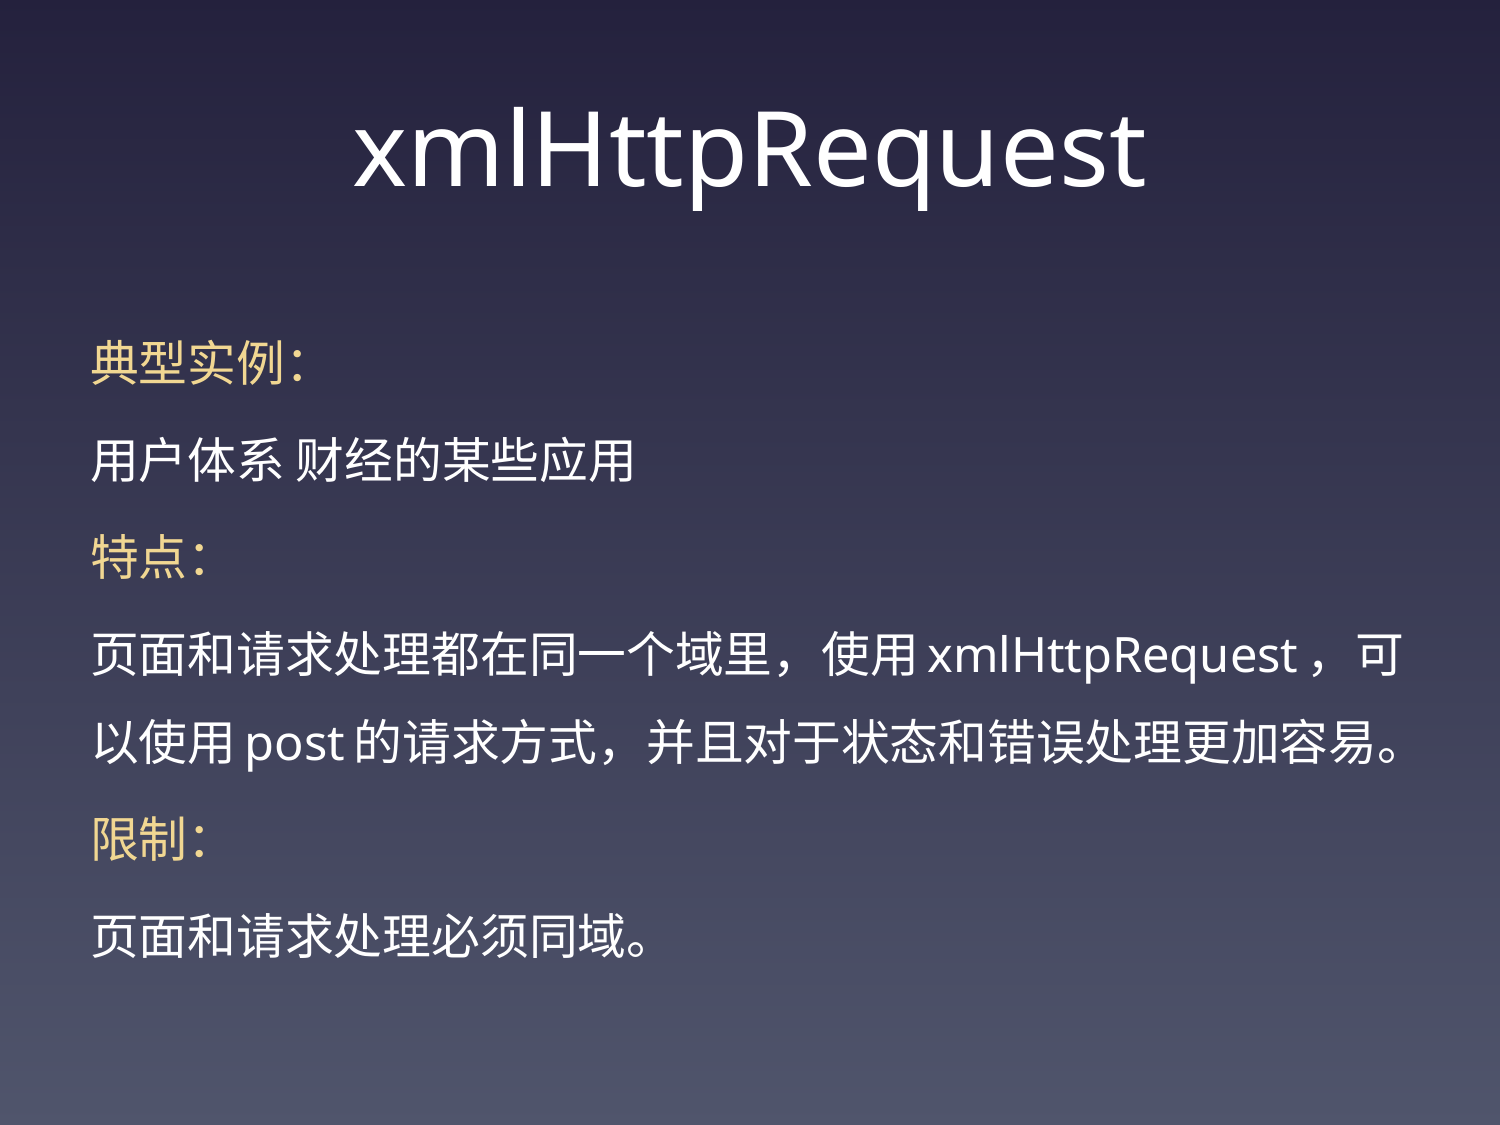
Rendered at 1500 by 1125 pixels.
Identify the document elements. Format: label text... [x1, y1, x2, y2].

list 典型实例： 用户体系 财经的某些应用 特点： 页面和请求处理都在同一个域里，使用xmlHttpRequest，可以使用post的请求方式，并且对于状态和错误处理更加容易。 限制： 页面和请求处理必须同域。 [75, 262, 1425, 1005]
title xmlHttpRequest [75, 75, 1425, 262]
